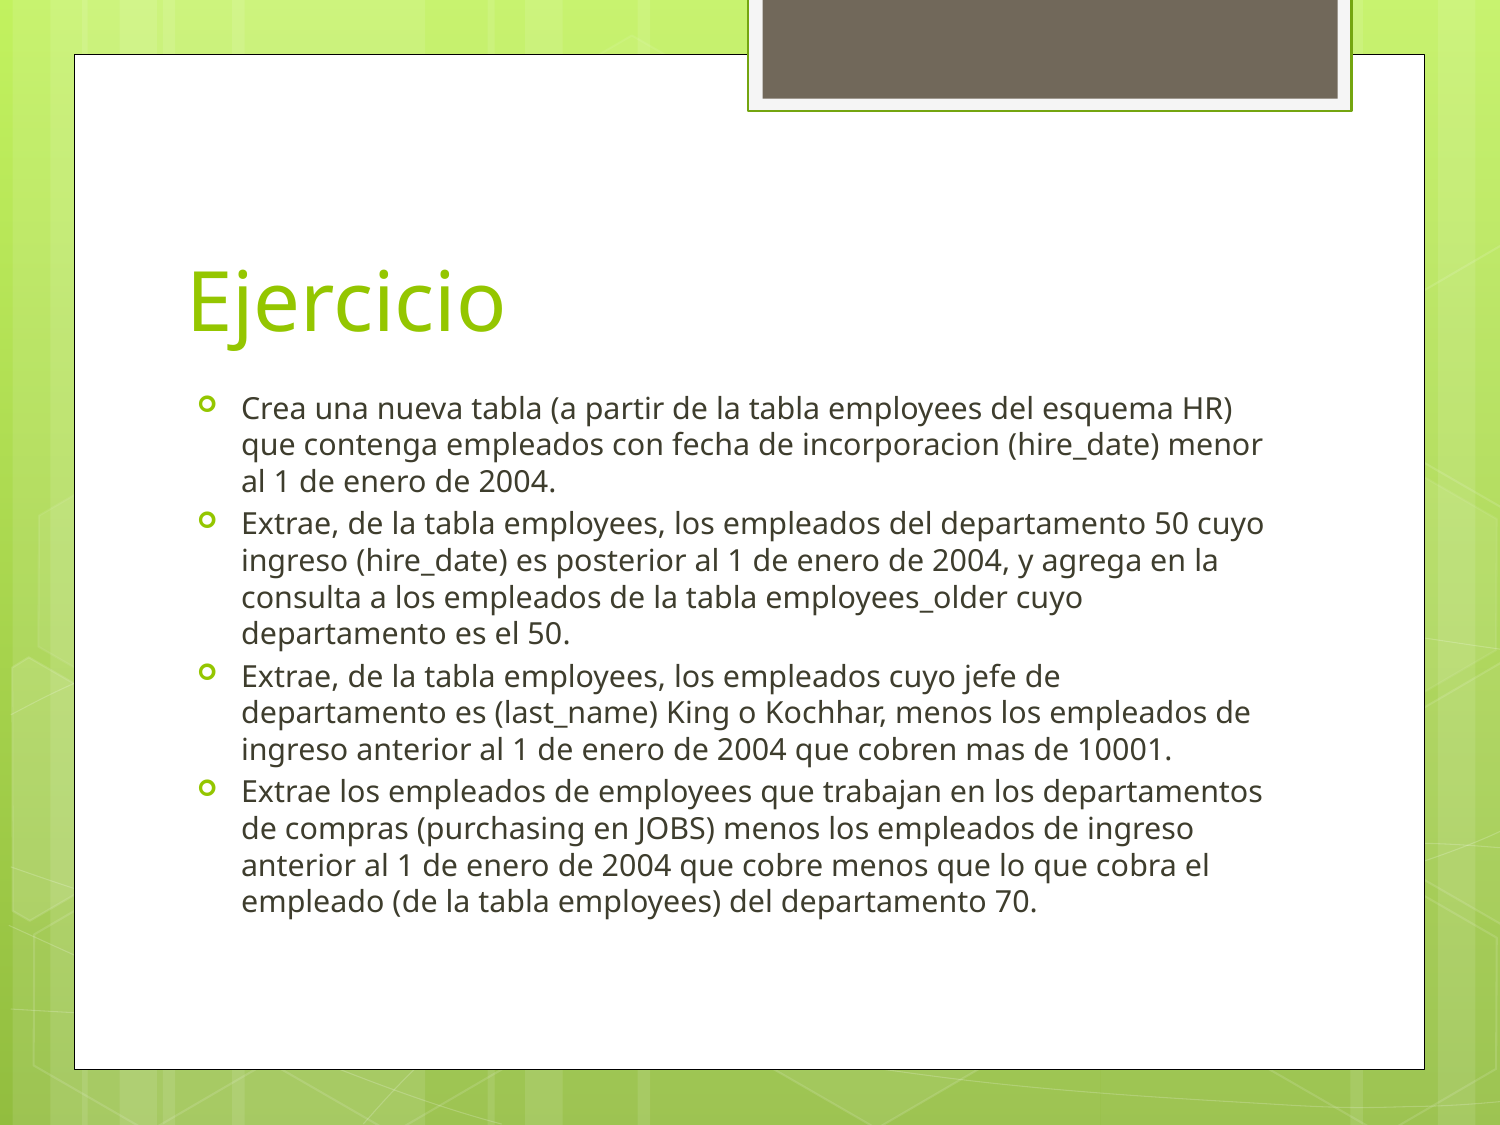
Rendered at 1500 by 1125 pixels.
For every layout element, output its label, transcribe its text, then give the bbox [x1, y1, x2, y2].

list Crea una nueva tabla (a partir de la tabla employees del esquema HR) que contenga empleados con fecha de incorporacion (hire_date) menor al 1 de enero de 2004. Extrae, de la tabla employees, los empleados del departamento 50 cuyo ingreso (hire_date) es posterior al 1 de enero de 2004, y agrega en la consulta a los empleados de la tabla employees_older cuyo departamento es el 50. Extrae, de la tabla employees, los empleados cuyo jefe de departamento es (last_name) King o Kochhar, menos los empleados de ingreso anterior al 1 de enero de 2004 que cobren mas de 10001. Extrae los empleados de employees que trabajan en los departamentos de compras (purchasing en JOBS) menos los empleados de ingreso anterior al 1 de enero de 2004 que cobre menos que lo que cobra el empleado (de la tabla employees) del departamento 70. [171, 381, 1283, 957]
title Ejercicio [171, 168, 1324, 357]
